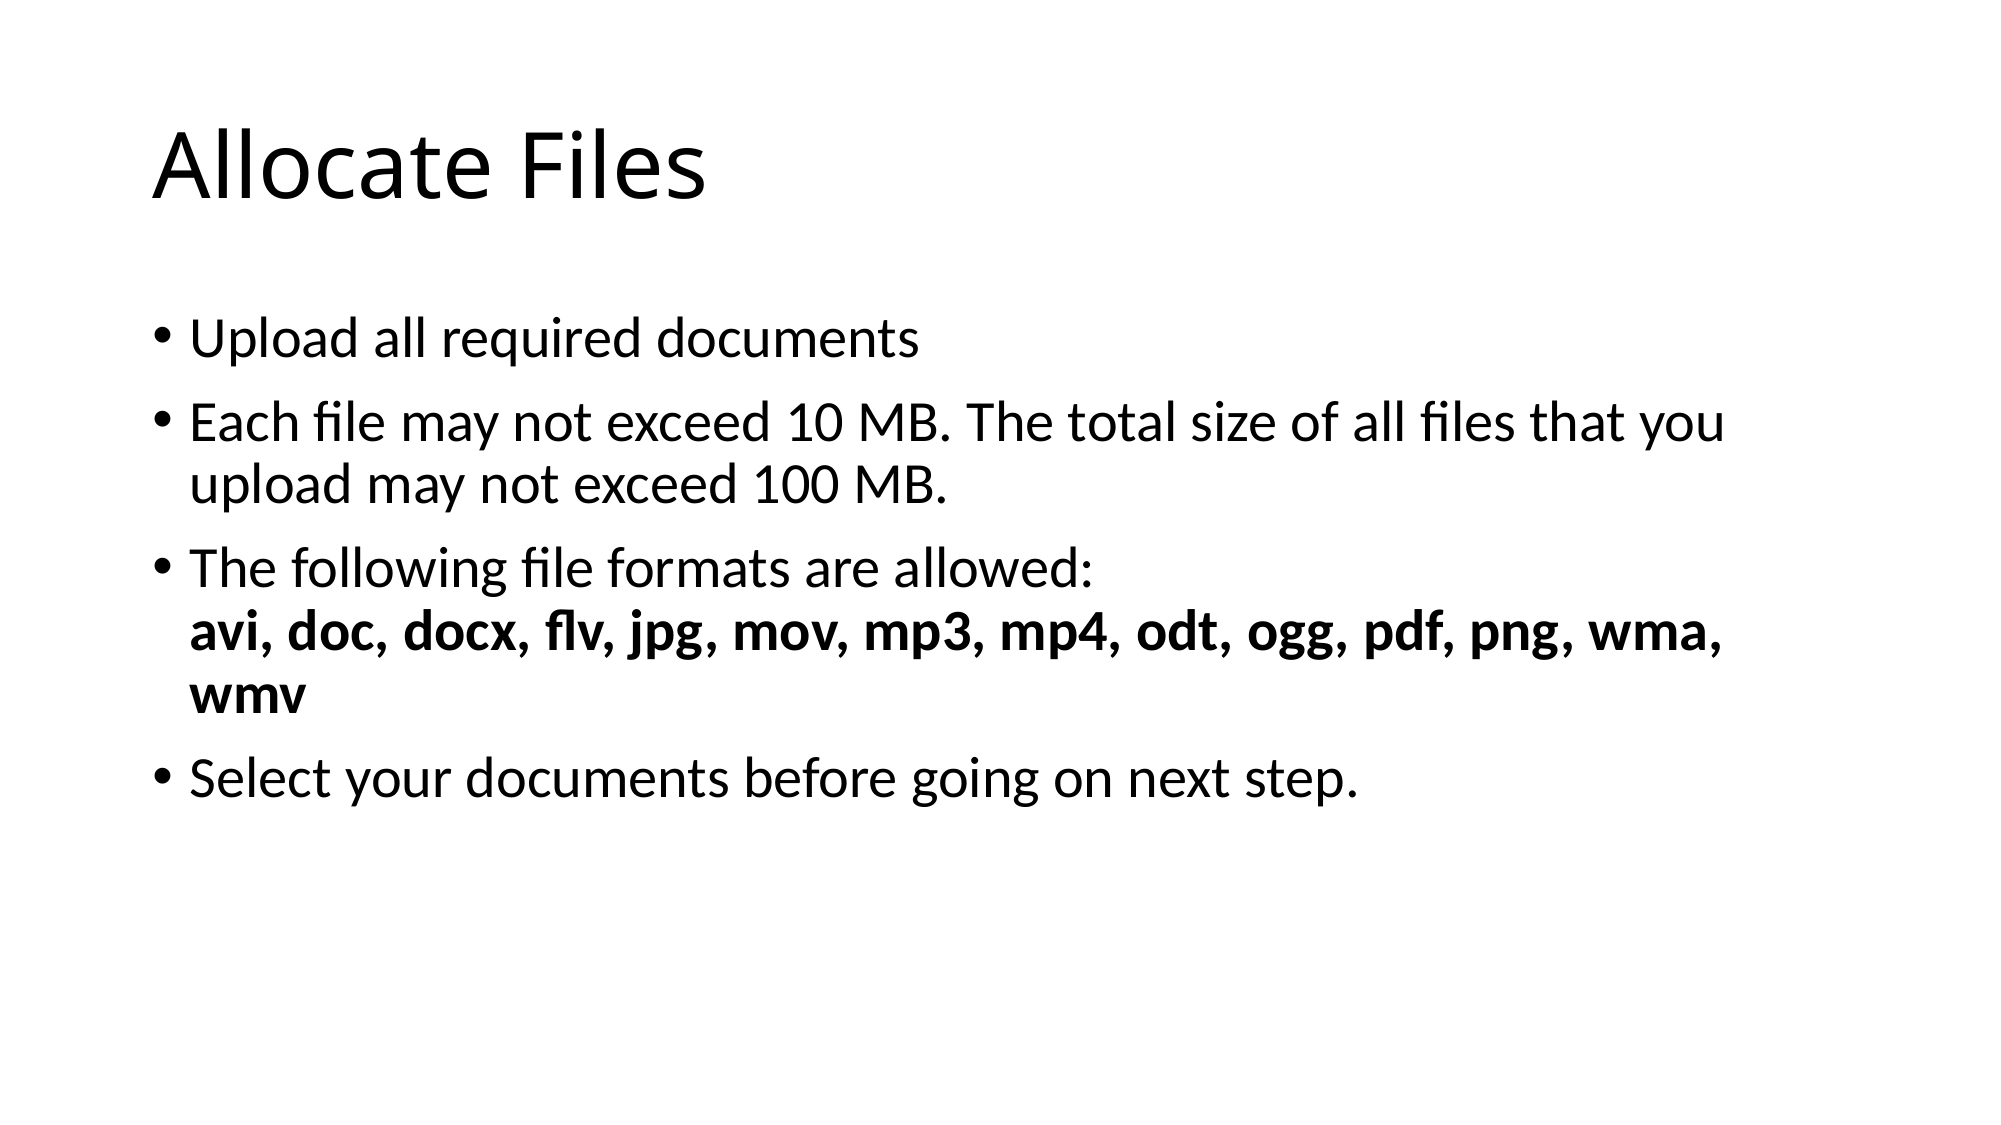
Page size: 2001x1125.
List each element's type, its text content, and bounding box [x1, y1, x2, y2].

title Allocate Files [137, 59, 1863, 278]
list Upload all required documents Each file may not exceed 10 MB. The total size of all files that you upload may not exceed 100 MB. The following file formats are allowed: avi, doc, docx, flv, jpg, mov, mp3, mp4, odt, ogg, pdf, png, wma, wmv Select your documents before going on next step. [137, 299, 1863, 1014]
